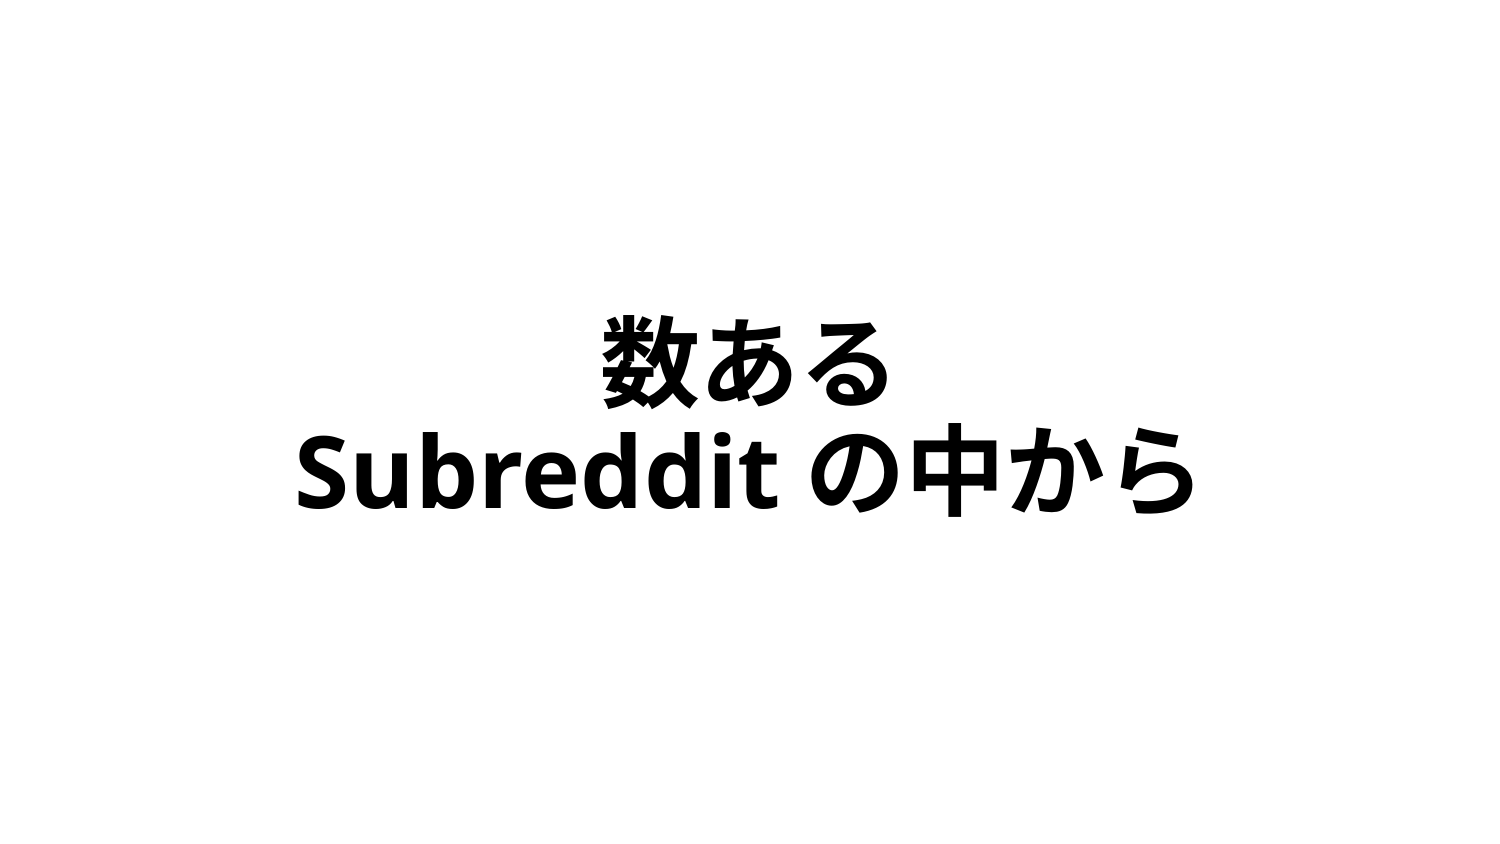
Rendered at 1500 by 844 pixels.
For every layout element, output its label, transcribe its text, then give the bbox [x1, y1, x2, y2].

title 数ある Subredditの中から [51, 352, 1449, 491]
